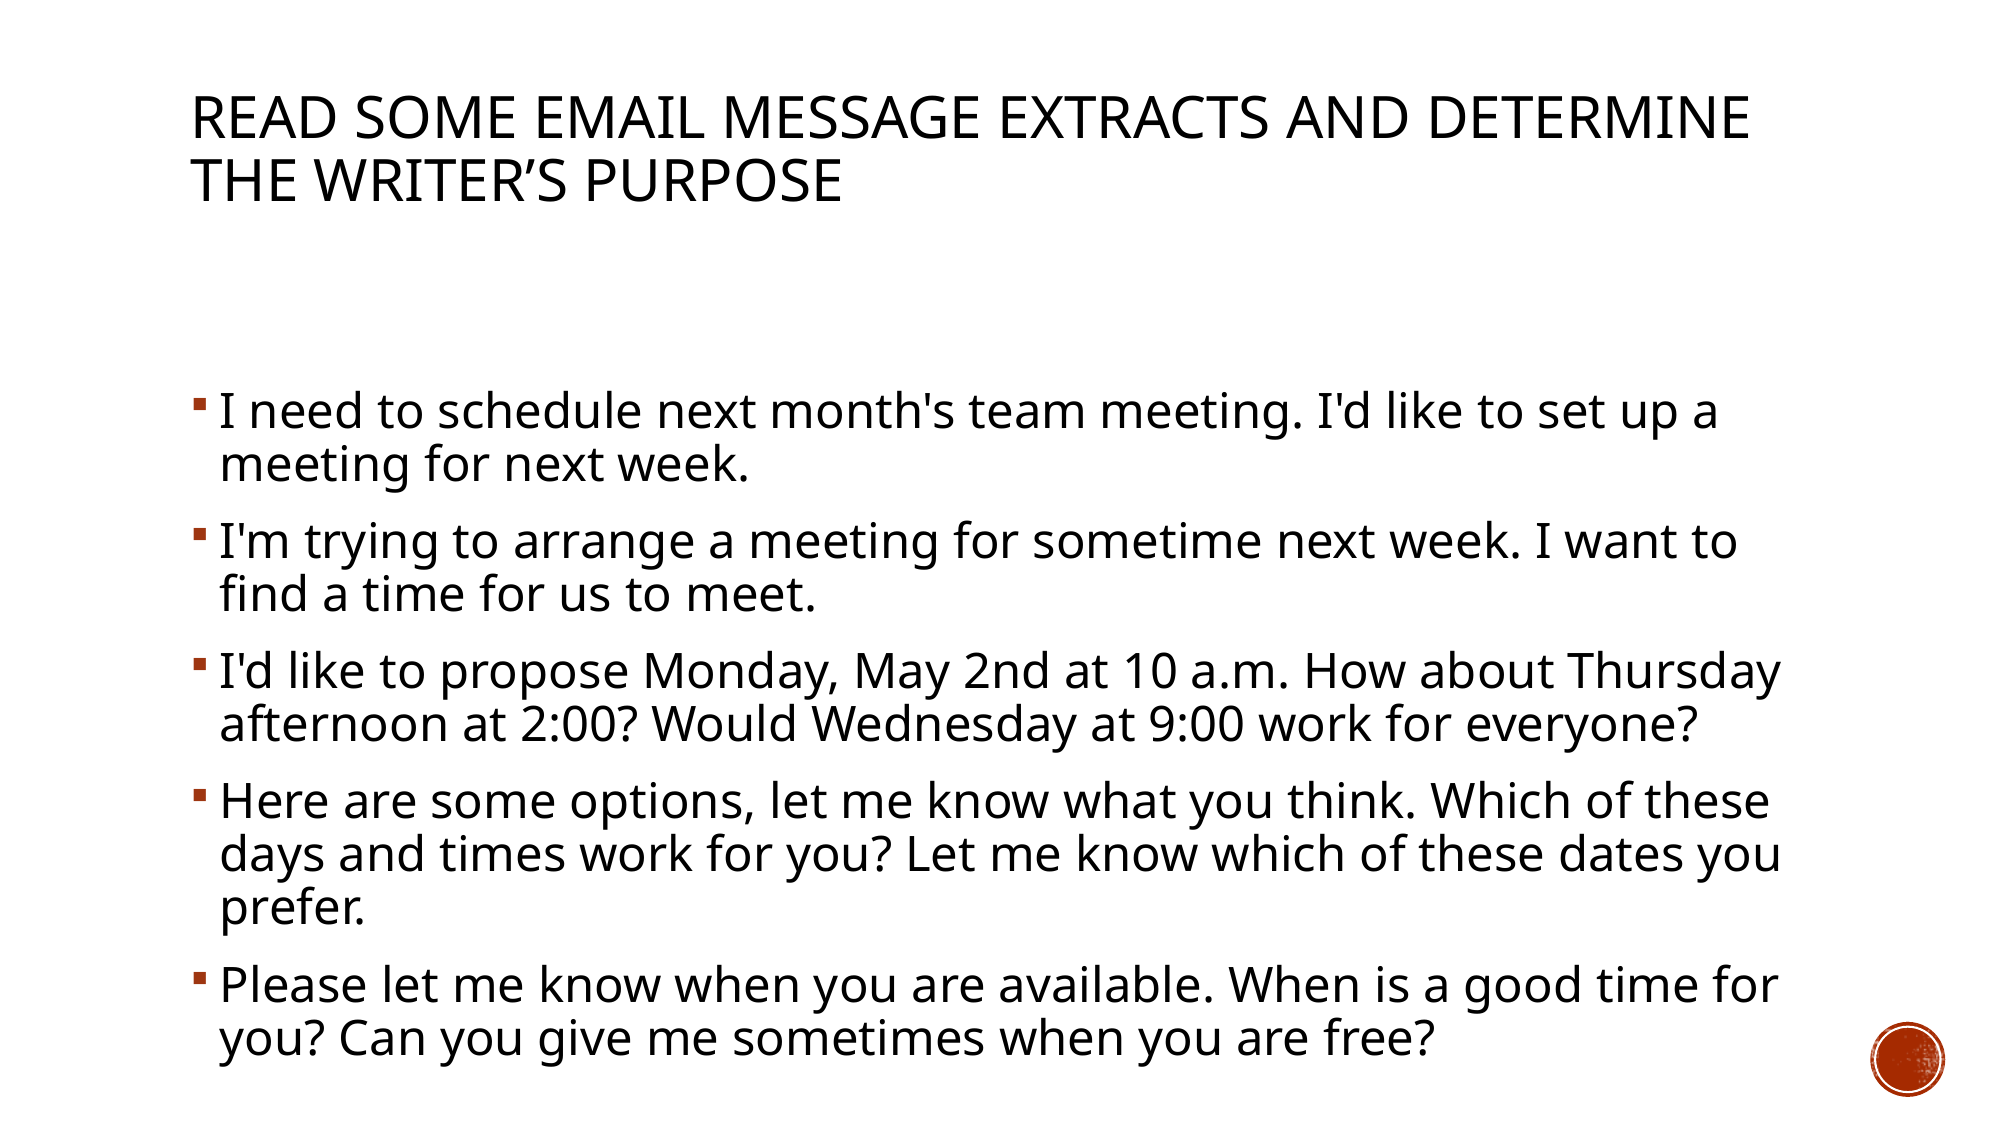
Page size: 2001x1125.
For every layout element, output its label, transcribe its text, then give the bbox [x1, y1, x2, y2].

title Read some email message extracts and determine the writer’s purpose [175, 79, 1826, 223]
list I need to schedule next month's team meeting. I'd like to set up a meeting for next week. I'm trying to arrange a meeting for sometime next week. I want to find a time for us to meet. I'd like to propose Monday, May 2nd at 10 a.m. How about Thursday afternoon at 2:00? Would Wednesday at 9:00 work for everyone? Here are some options, let me know what you think. Which of these days and times work for you? Let me know which of these dates you prefer. Please let me know when you are available. When is a good time for you? Can you give me sometimes when you are free? [175, 378, 1826, 1125]
